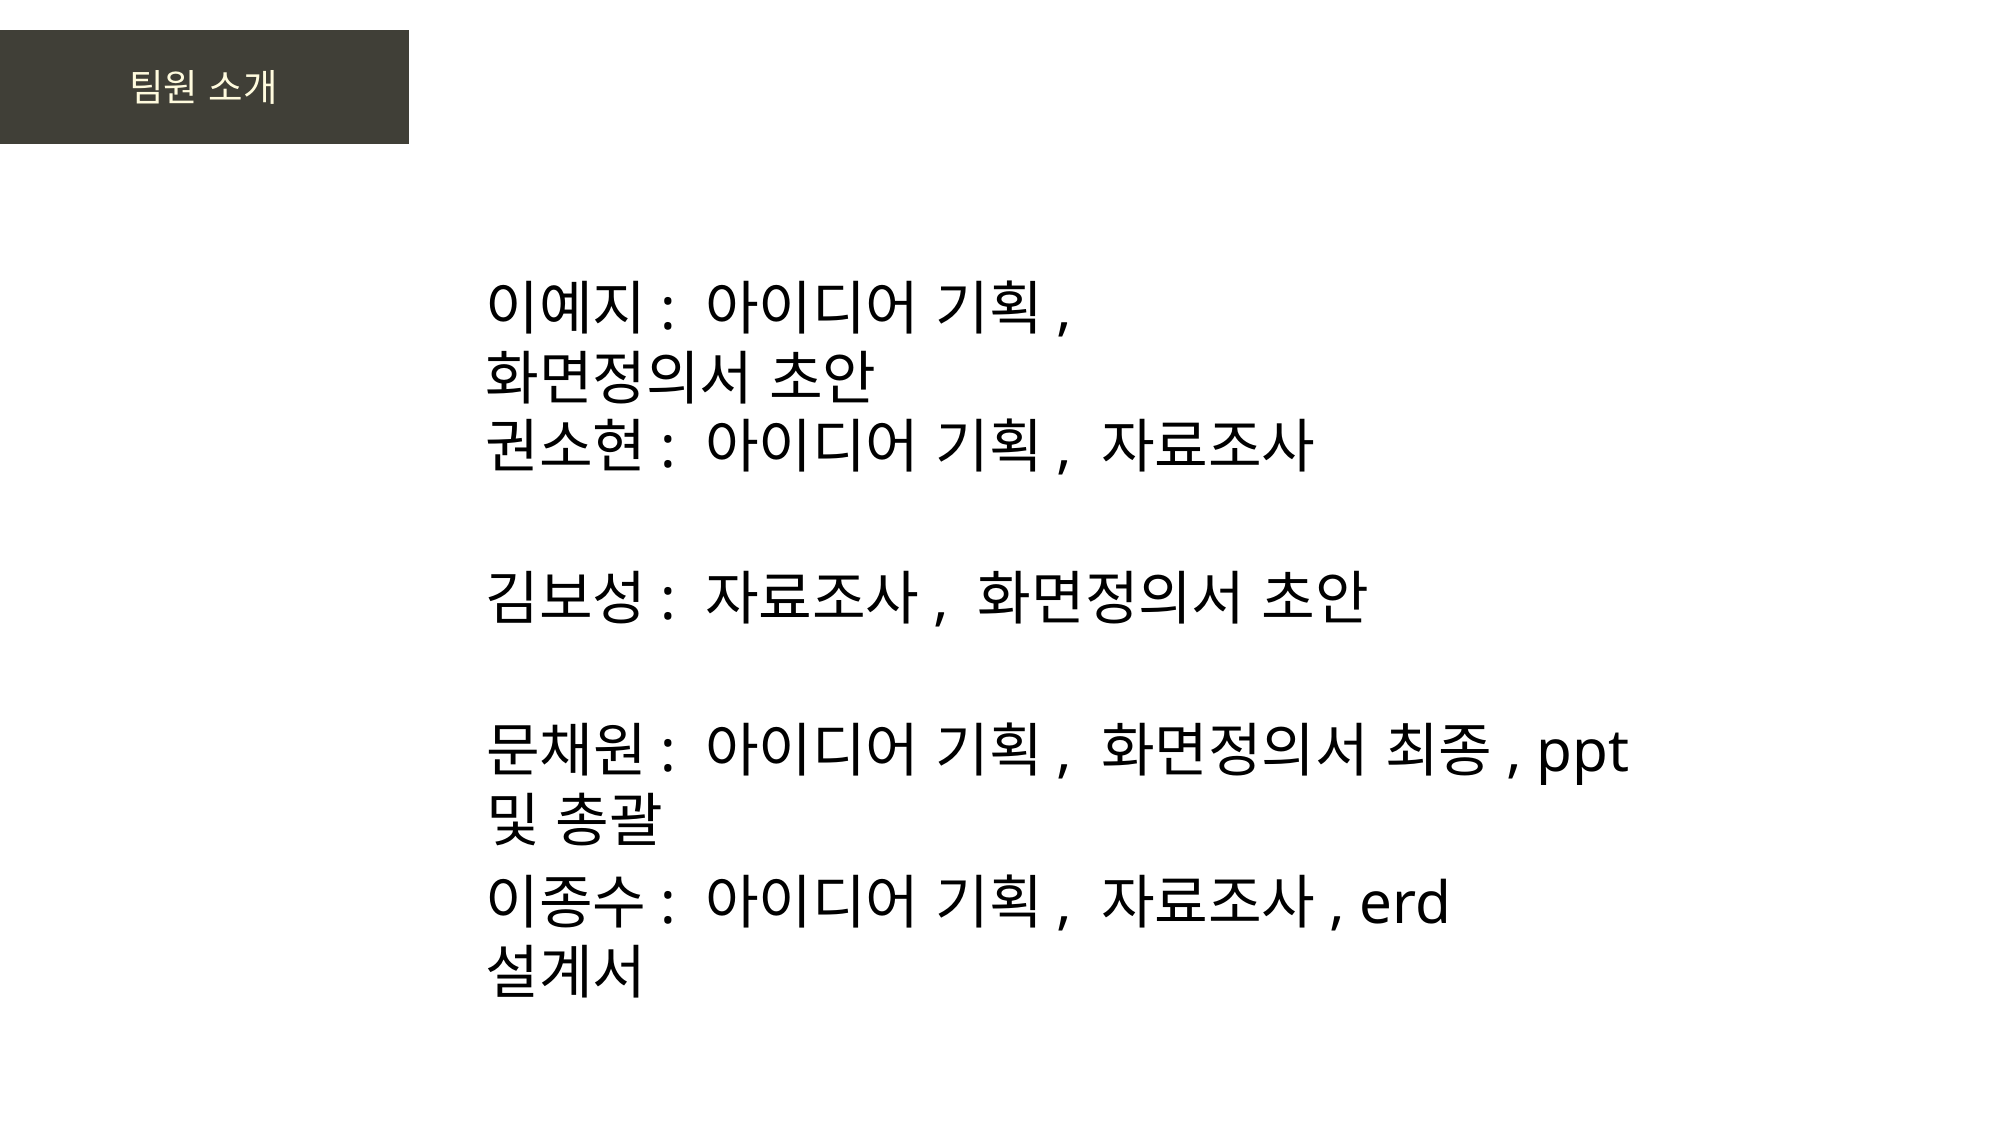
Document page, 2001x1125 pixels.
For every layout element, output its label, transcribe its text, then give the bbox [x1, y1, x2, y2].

text_box 이종수: 아이디어 기획, 자료조사, erd설계서 [471, 858, 1472, 1013]
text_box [0, 31, 408, 143]
text_box 이예지: 아이디어 기획, 화면정의서 초안 [471, 263, 1368, 402]
text_box 문채원: 아이디어 기획, 화면정의서 최종, ppt 및 총괄 [471, 706, 1686, 861]
text_box 김보성: 자료조사, 화면정의서 초안 [471, 554, 1472, 639]
text_box 권소현: 아이디어 기획, 자료조사 [471, 402, 1472, 487]
